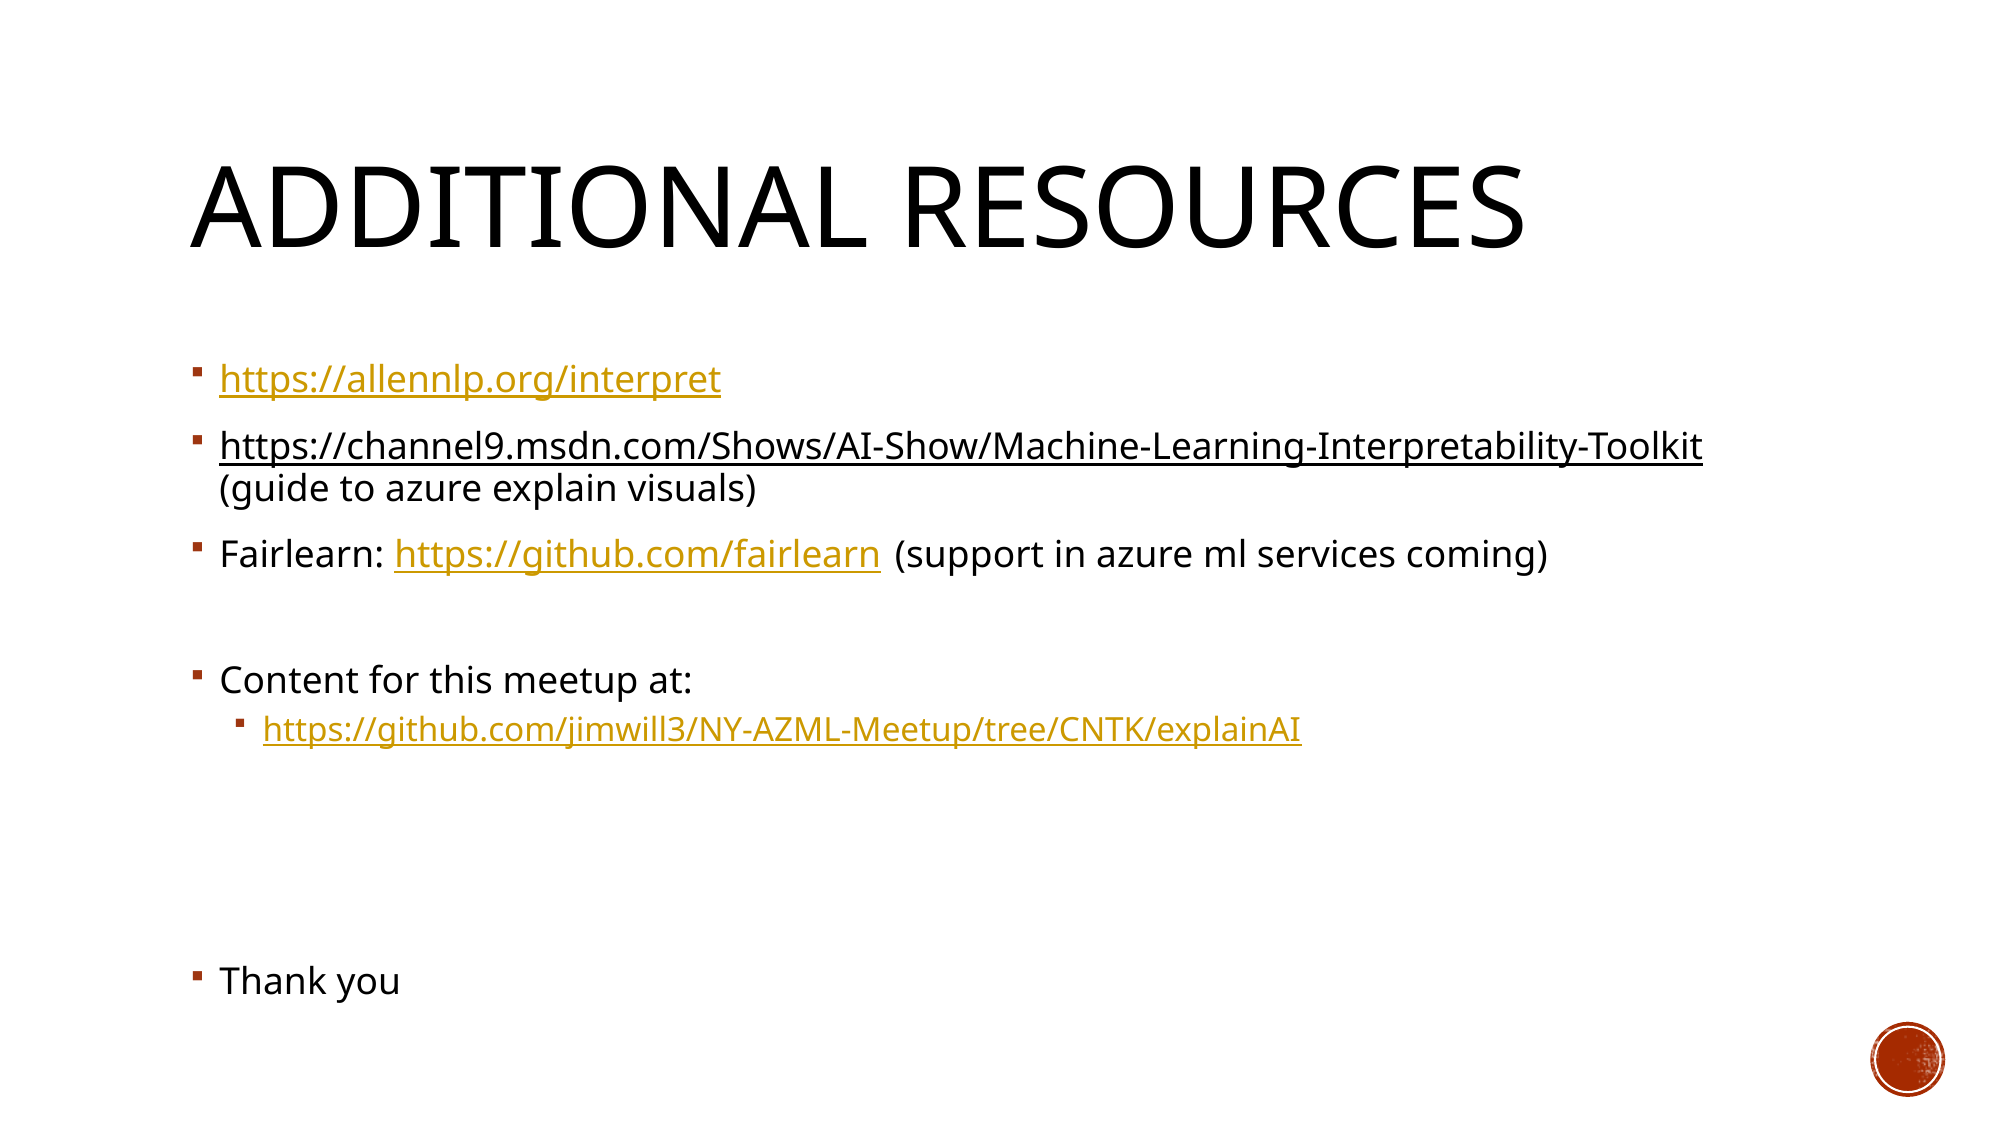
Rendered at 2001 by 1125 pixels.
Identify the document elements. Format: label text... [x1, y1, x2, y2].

title Additional resources [175, 79, 1826, 344]
list https://allennlp.org/interpret https://channel9.msdn.com/Shows/AI-Show/Machine-Learning-Interpretability-Toolkit (guide to azure explain visuals) Fairlearn: https://github.com/fairlearn (support in azure ml services coming) Content for this meetup at: https://github.com/jimwill3/NY-AZML-Meetup/tree/CNTK/explainAI Thank you [175, 348, 1826, 1013]
